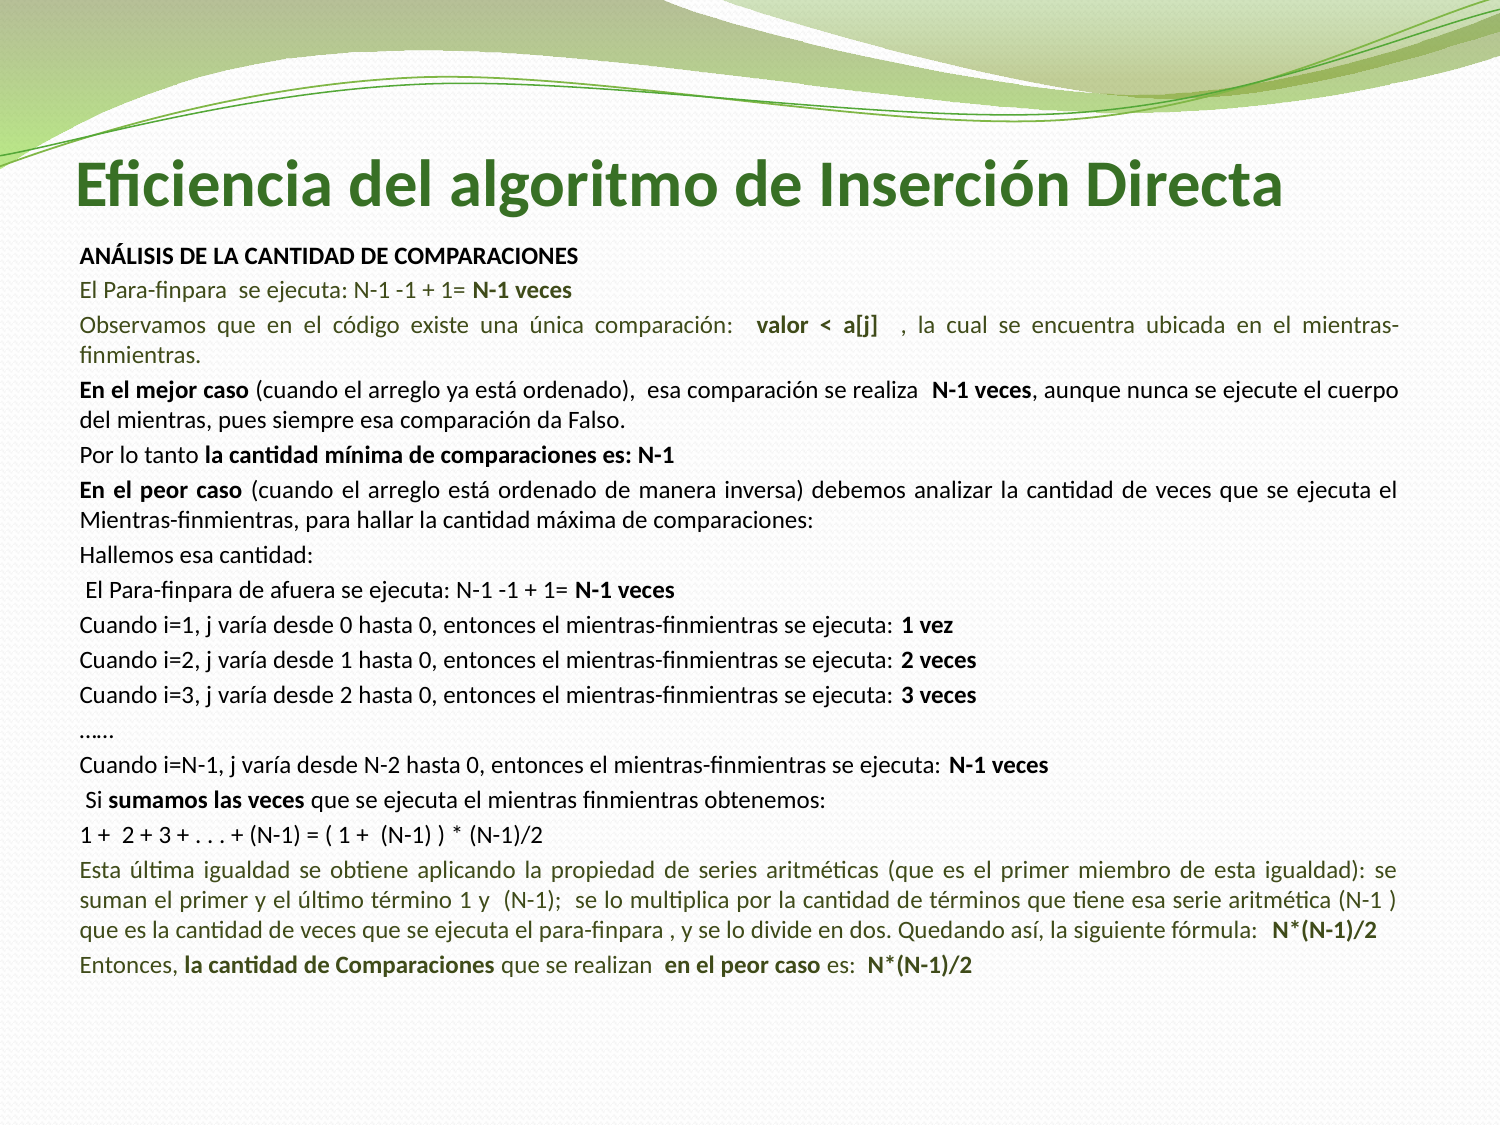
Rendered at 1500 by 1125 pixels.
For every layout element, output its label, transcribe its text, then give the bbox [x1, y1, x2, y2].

title Eficiencia del algoritmo de Inserción Directa [75, 115, 1425, 220]
list ANÁLISIS DE LA CANTIDAD DE COMPARACIONES El Para-finpara se ejecuta: N-1 -1 + 1= N-1 veces Observamos que en el código existe una única comparación: valor < a[j] , la cual se encuentra ubicada en el mientras-finmientras. En el mejor caso (cuando el arreglo ya está ordenado), esa comparación se realiza N-1 veces, aunque nunca se ejecute el cuerpo del mientras, pues siempre esa comparación da Falso. Por lo tanto la cantidad mínima de comparaciones es: N-1 En el peor caso (cuando el arreglo está ordenado de manera inversa) debemos analizar la cantidad de veces que se ejecuta el Mientras-finmientras, para hallar la cantidad máxima de comparaciones: Hallemos esa cantidad: El Para-finpara de afuera se ejecuta: N-1 -1 + 1= N-1 veces Cuando i=1, j varía desde 0 hasta 0, entonces el mientras-finmientras se ejecuta: 1 vez Cuando i=2, j varía desde 1 hasta 0, entonces el mientras-finmientras se ejecuta: 2 veces Cuando i=3, j varía desde 2 hasta 0, entonces el mientras-finmientras se ejecuta: 3 veces …… Cuando i=N-1, j varía desde N-2 hasta 0, entonces el mientras-finmientras se ejecuta: N-1 veces Si sumamos las veces que se ejecuta el mientras finmientras obtenemos: 1 + 2 + 3 + . . . + (N-1) = ( 1 + (N-1) ) * (N-1)/2 Esta última igualdad se obtiene aplicando la propiedad de series aritméticas (que es el primer miembro de esta igualdad): se suman el primer y el último término 1 y (N-1); se lo multiplica por la cantidad de términos que tiene esa serie aritmética (N-1 ) que es la cantidad de veces que se ejecuta el para-finpara , y se lo divide en dos. Quedando así, la siguiente fórmula: N*(N-1)/2 Entonces, la cantidad de Comparaciones que se realizan en el peor caso es: N*(N-1)/2 [64, 231, 1415, 1035]
